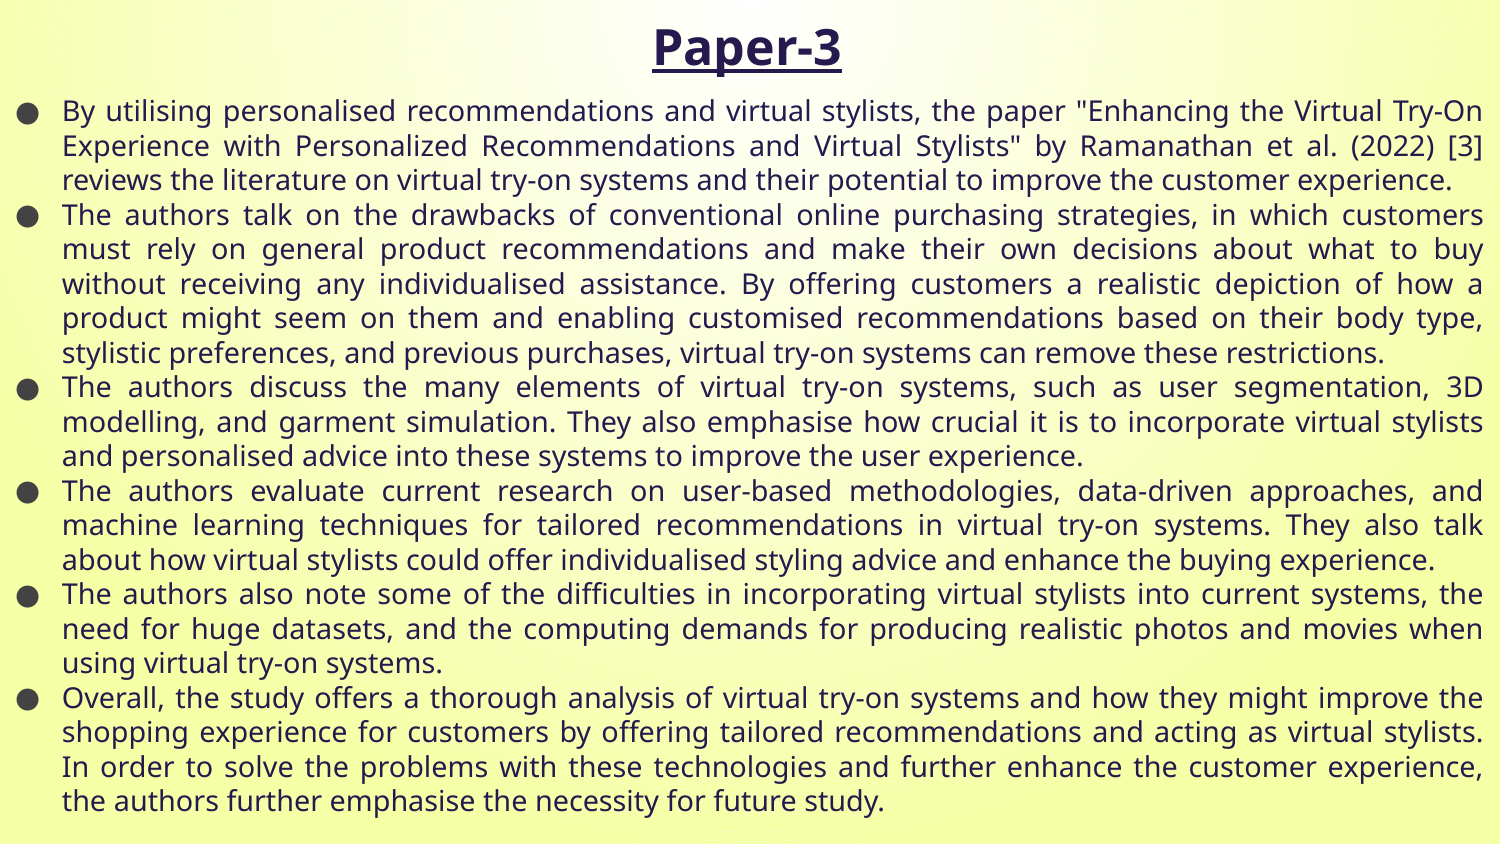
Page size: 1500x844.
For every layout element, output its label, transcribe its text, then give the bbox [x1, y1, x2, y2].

list By utilising personalised recommendations and virtual stylists, the paper "Enhancing the Virtual Try-On Experience with Personalized Recommendations and Virtual Stylists" by Ramanathan et al. (2022) [3] reviews the literature on virtual try-on systems and their potential to improve the customer experience. The authors talk on the drawbacks of conventional online purchasing strategies, in which customers must rely on general product recommendations and make their own decisions about what to buy without receiving any individualised assistance. By offering customers a realistic depiction of how a product might seem on them and enabling customised recommendations based on their body type, stylistic preferences, and previous purchases, virtual try-on systems can remove these restrictions. The authors discuss the many elements of virtual try-on systems, such as user segmentation, 3D modelling, and garment simulation. They also emphasise how crucial it is to incorporate virtual stylists and personalised advice into these systems to improve the user experience. The authors evaluate current research on user-based methodologies, data-driven approaches, and machine learning techniques for tailored recommendations in virtual try-on systems. They also talk about how virtual stylists could offer individualised styling advice and enhance the buying experience. The authors also note some of the difficulties in incorporating virtual stylists into current systems, the need for huge datasets, and the computing demands for producing realistic photos and movies when using virtual try-on systems. Overall, the study offers a thorough analysis of virtual try-on systems and how they might improve the shopping experience for customers by offering tailored recommendations and acting as virtual stylists. In order to solve the problems with these technologies and further enhance the customer experience, the authors further emphasise the necessity for future study. [0, 78, 1500, 756]
text_box Paper-3 [637, 0, 863, 63]
